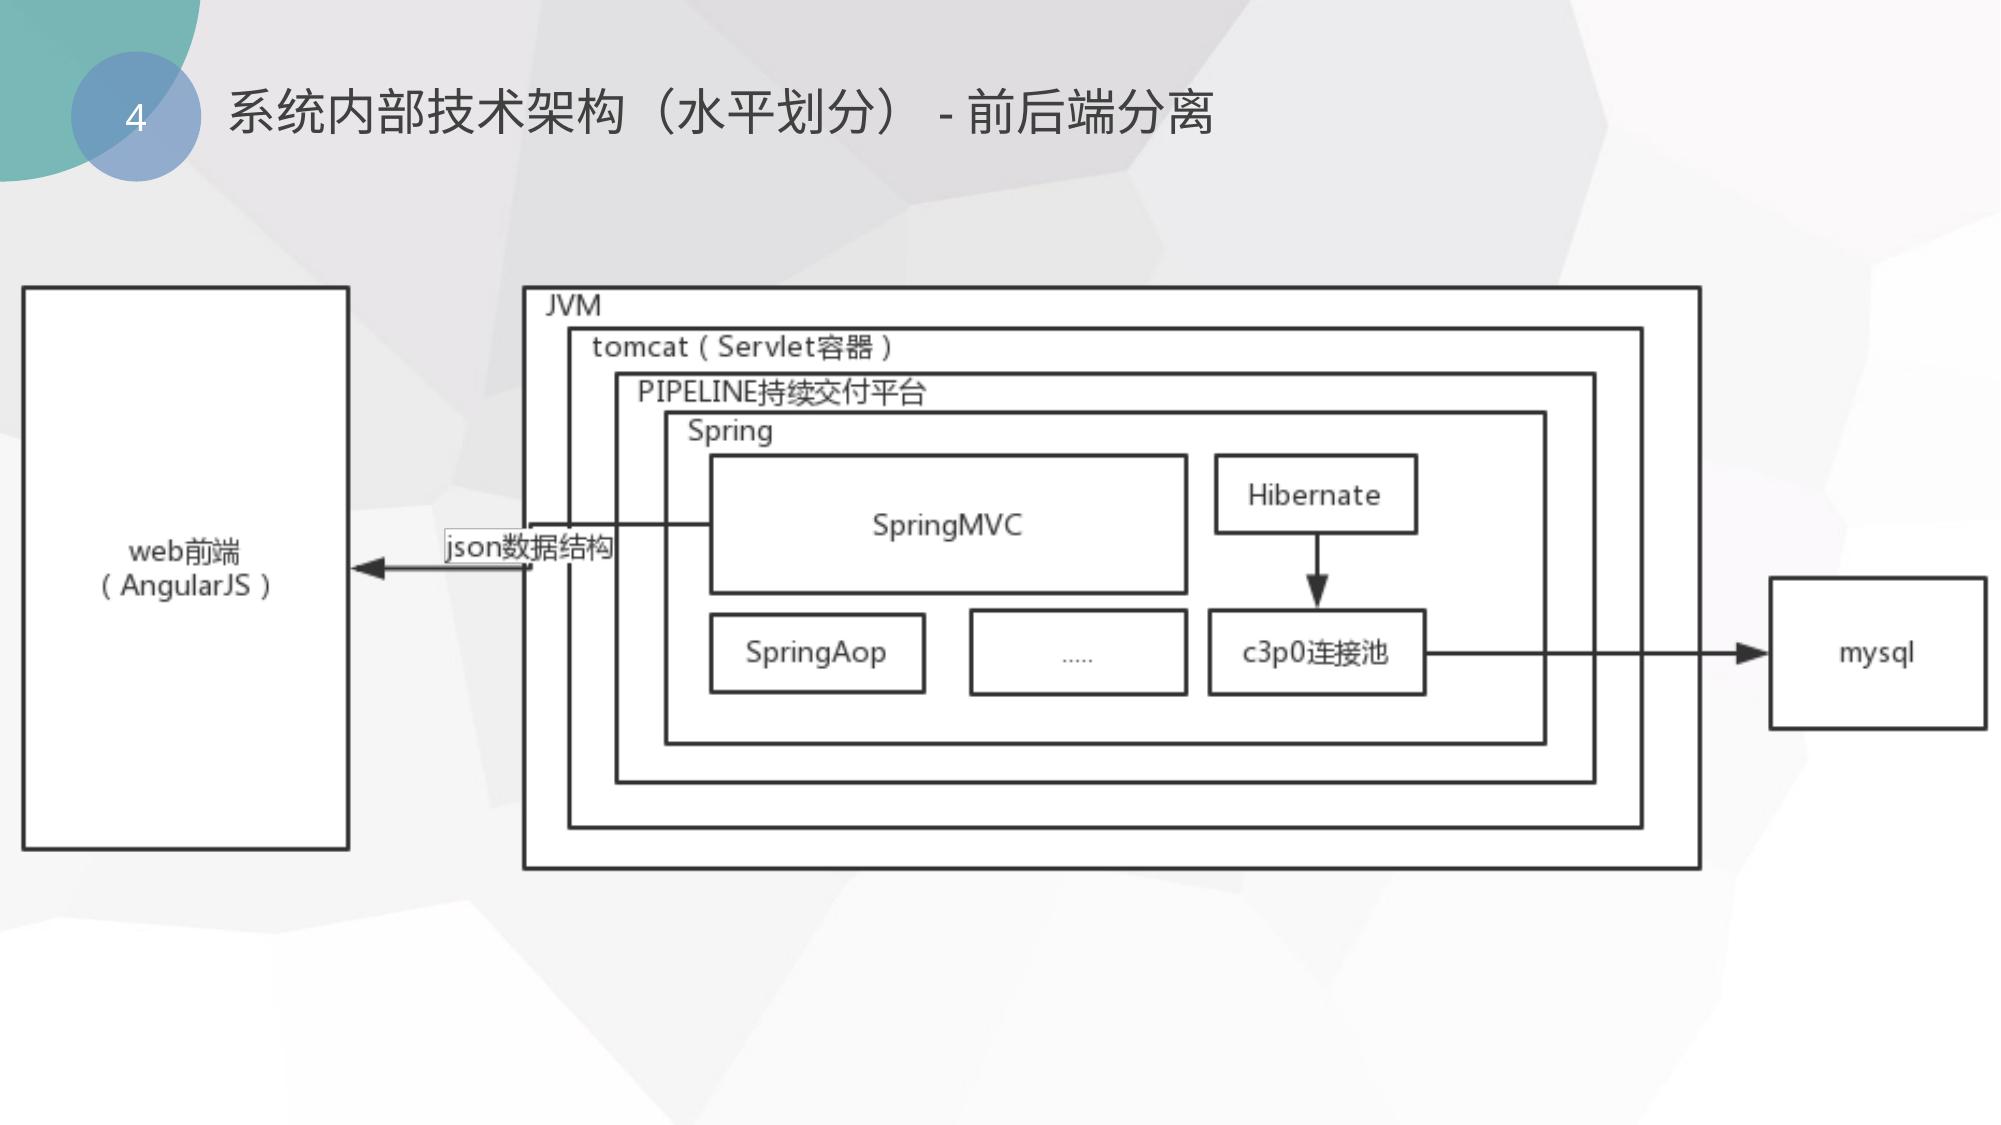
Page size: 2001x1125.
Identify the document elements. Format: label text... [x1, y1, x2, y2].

text_box [0, 0, 202, 183]
text_box 4 [70, 50, 203, 183]
text_box 系统内部技术架构（水平划分）-前后端分离 [211, 73, 1232, 149]
picture [0, 0, 2001, 1125]
